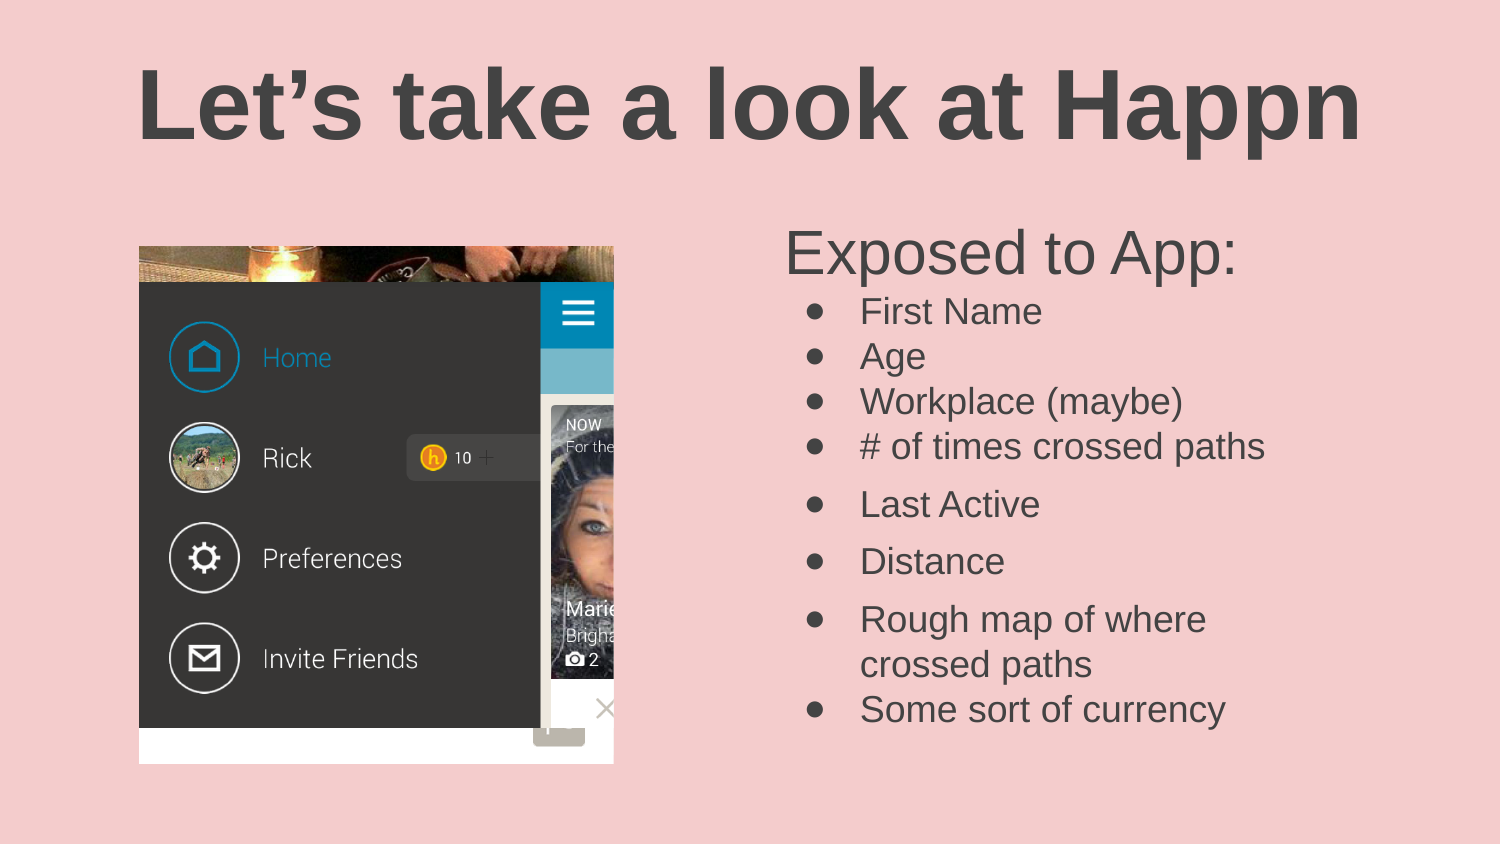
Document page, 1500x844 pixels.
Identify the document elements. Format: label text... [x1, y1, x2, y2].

title Let’s take a look at Happn [75, 33, 1425, 175]
text_box Last Active Distance Rough map of where crossed paths [769, 335, 1262, 461]
picture [563, 311, 594, 315]
picture [138, 245, 614, 765]
list Exposed to App: First Name Age Workplace (maybe) # of times crossed paths [769, 196, 1425, 686]
text_box Some sort of currency [769, 461, 1262, 844]
